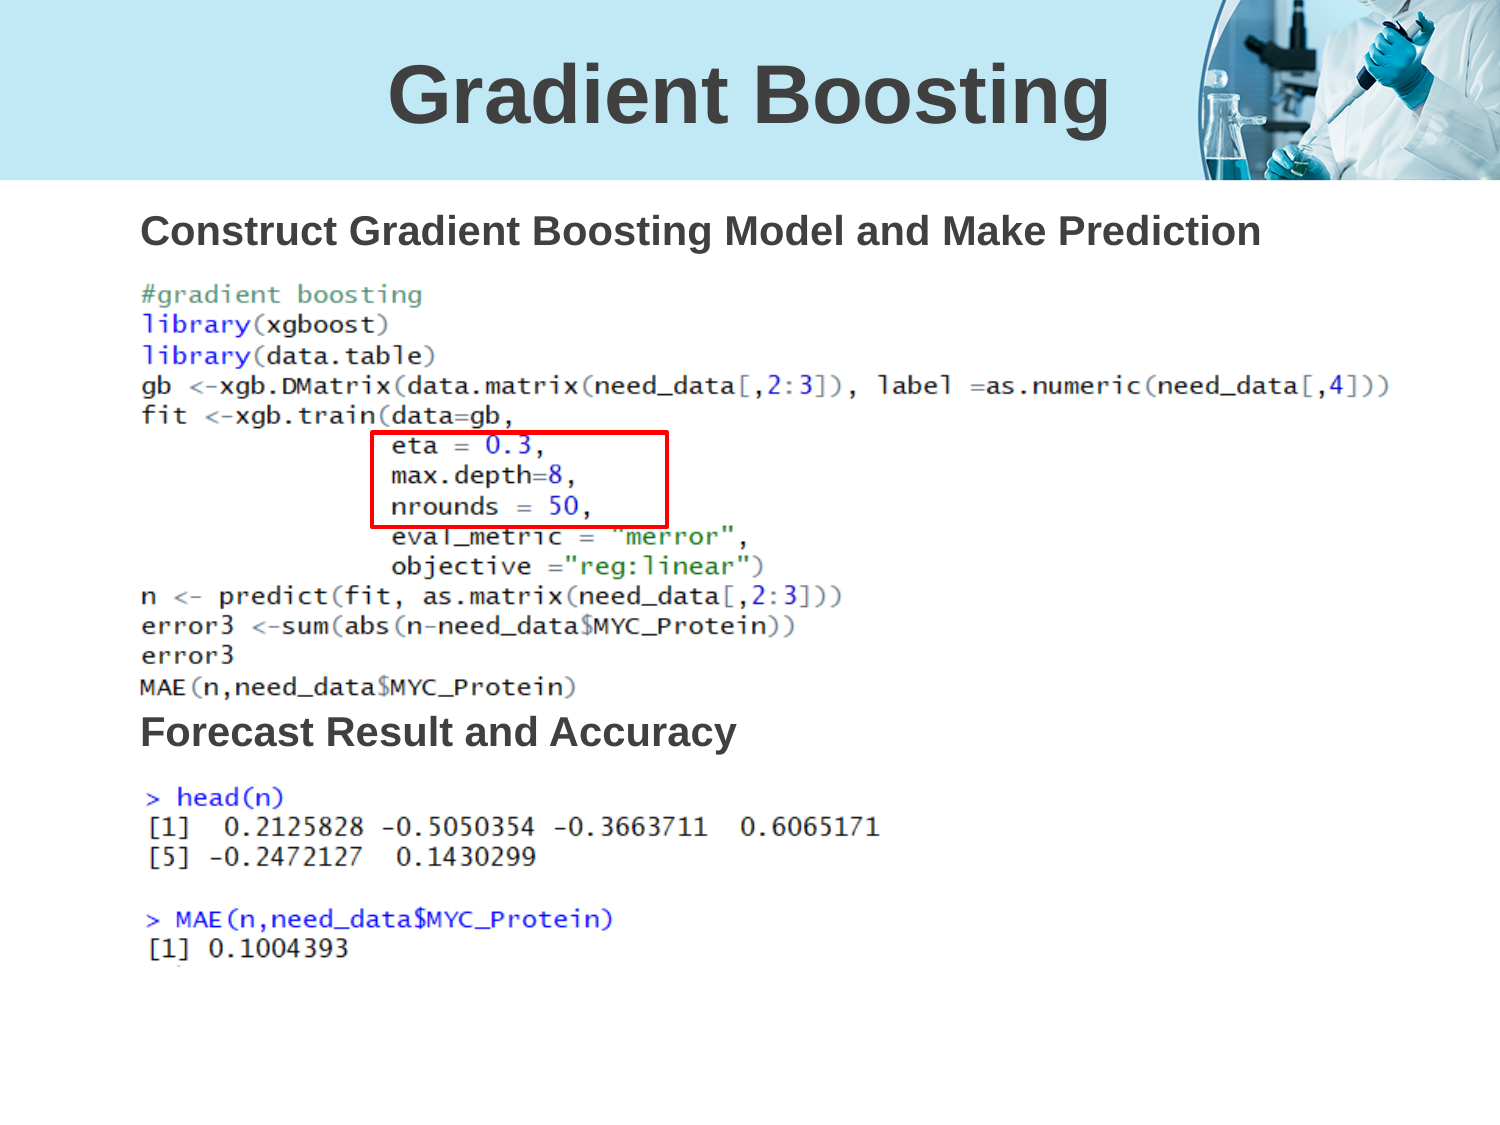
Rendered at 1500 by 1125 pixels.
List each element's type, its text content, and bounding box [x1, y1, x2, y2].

title Gradient Boosting [0, 2, 1500, 179]
picture [0, 179, 1500, 1125]
list Construct Gradient Boosting Model and Make Prediction Forecast Result and Accuracy [75, 196, 1425, 1123]
